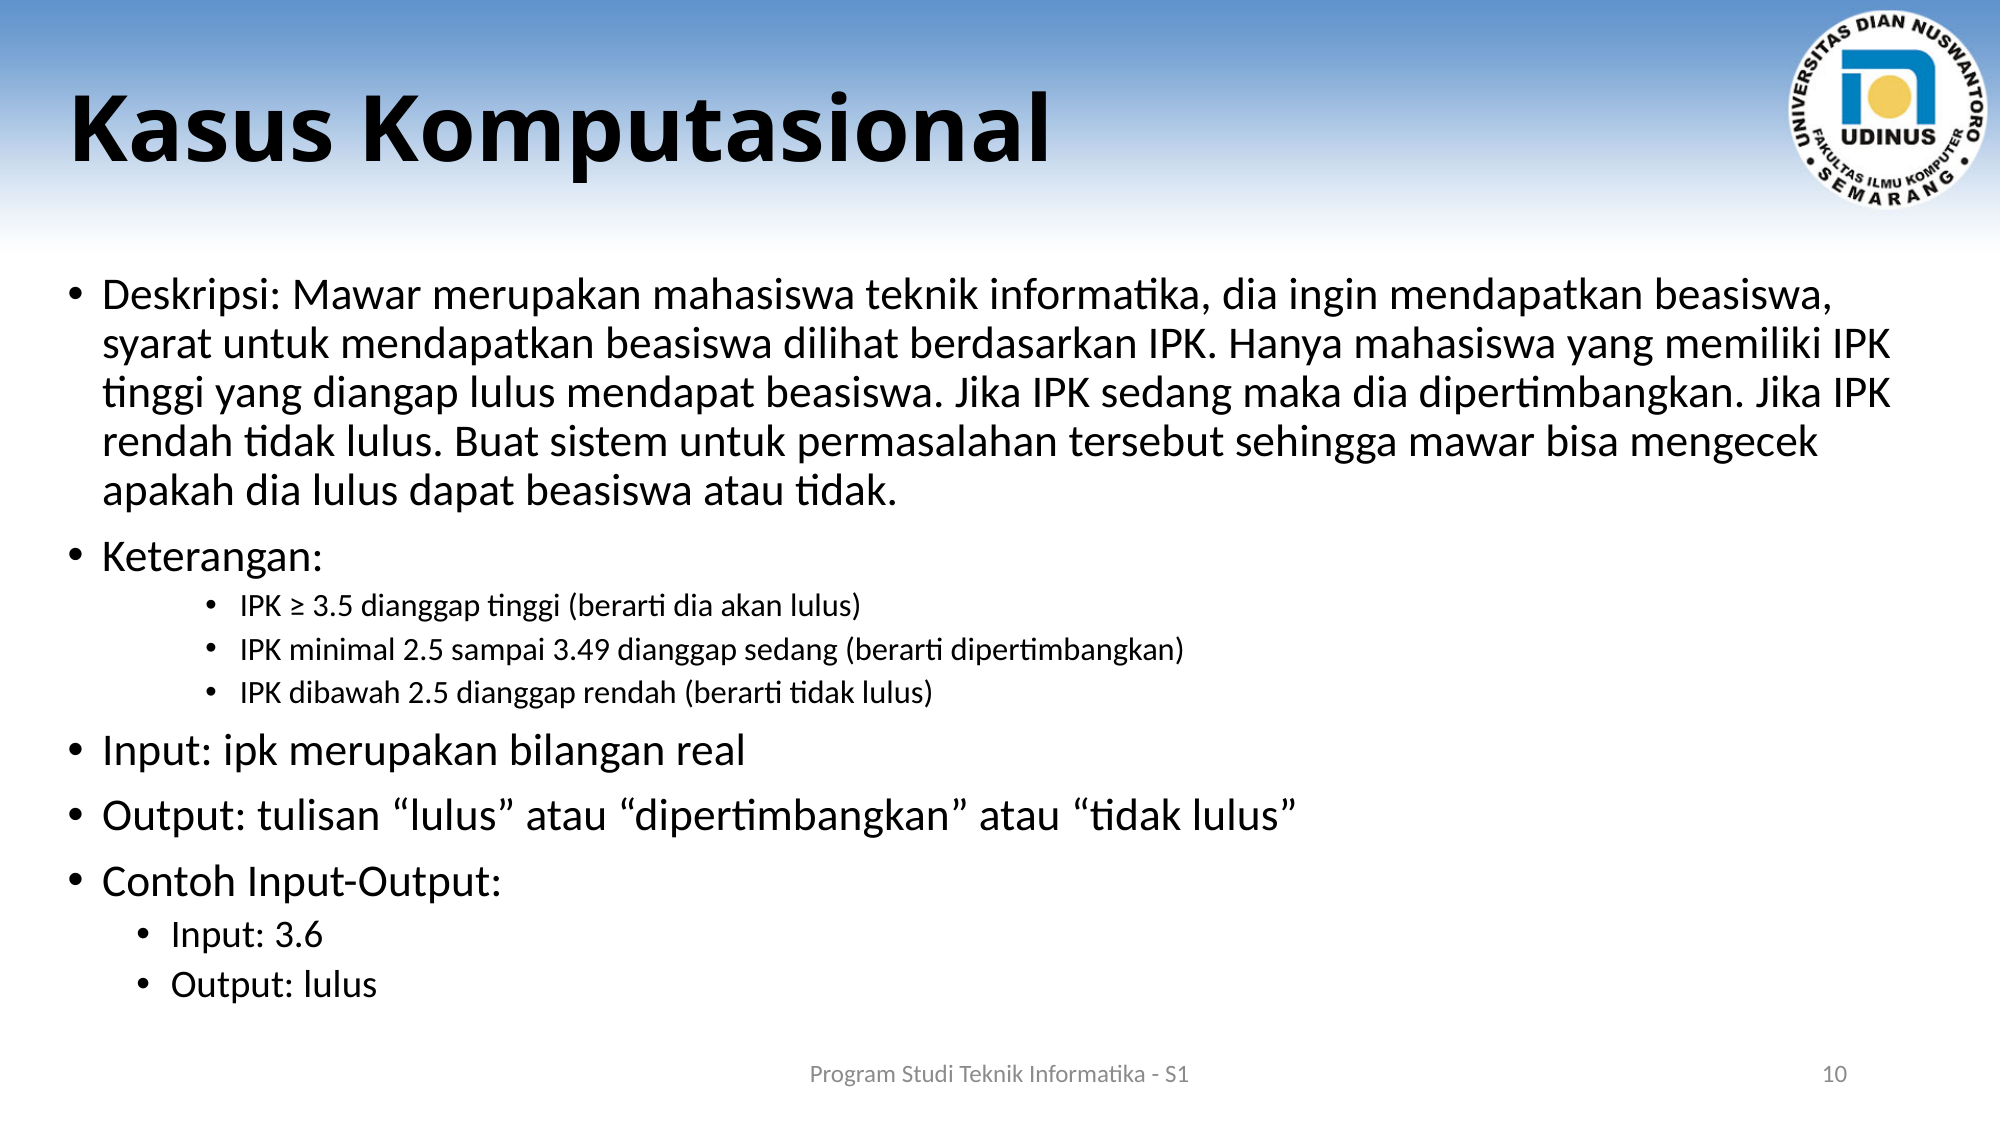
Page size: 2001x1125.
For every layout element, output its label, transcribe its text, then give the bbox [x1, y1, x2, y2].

footer Program Studi Teknik Informatika - S1 [662, 1042, 1338, 1103]
slide_number 10 [1412, 1042, 1863, 1103]
list Deskripsi: Mawar merupakan mahasiswa teknik informatika, dia ingin mendapatkan beasiswa, syarat untuk mendapatkan beasiswa dilihat berdasarkan IPK. Hanya mahasiswa yang memiliki IPK tinggi yang diangap lulus mendapat beasiswa. Jika IPK sedang maka dia dipertimbangkan. Jika IPK rendah tidak lulus. Buat sistem untuk permasalahan tersebut sehingga mawar bisa mengecek apakah dia lulus dapat beasiswa atau tidak. Keterangan: IPK ≥ 3.5 dianggap tinggi (berarti dia akan lulus) IPK minimal 2.5 sampai 3.49 dianggap sedang (berarti dipertimbangkan) IPK dibawah 2.5 dianggap rendah (berarti tidak lulus) Input: ipk merupakan bilangan real Output: tulisan “lulus” atau “dipertimbangkan” atau “tidak lulus” Contoh Input-Output: Input: 3.6 Output: lulus [52, 263, 1953, 1021]
picture [0, 0, 2000, 1125]
title Kasus Komputasional [52, 22, 1700, 241]
